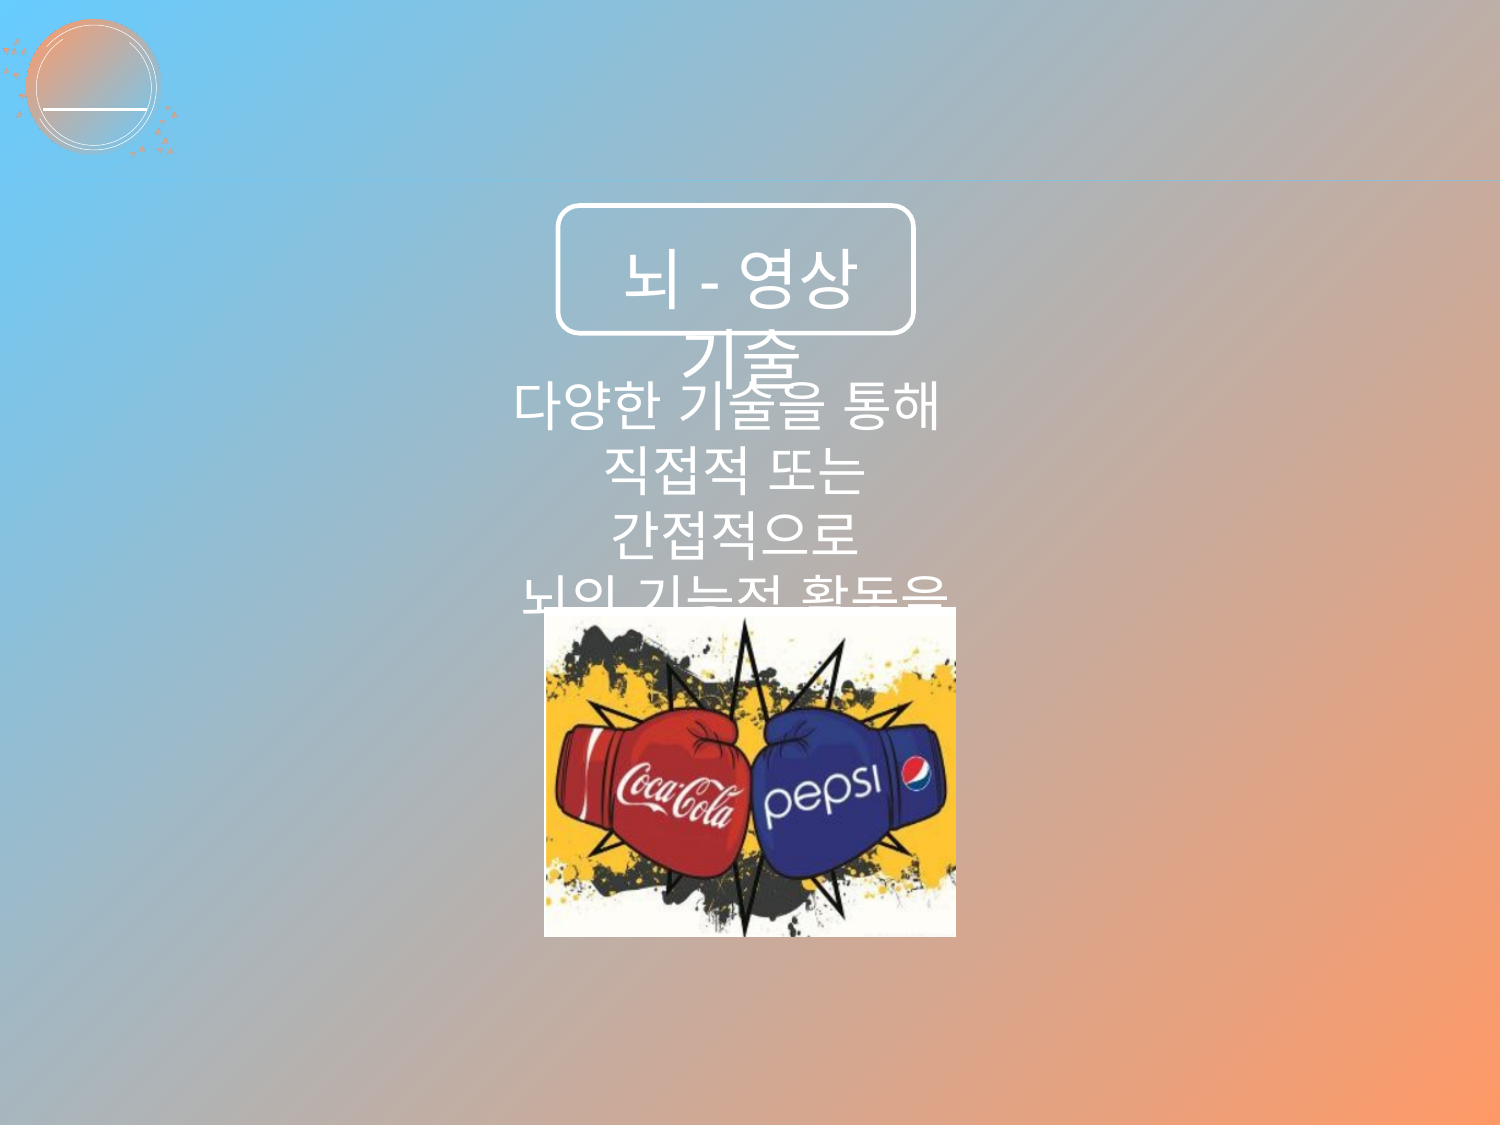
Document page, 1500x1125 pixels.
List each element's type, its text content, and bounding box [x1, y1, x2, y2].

text_box 뇌-영상 기술 [557, 230, 925, 364]
text_box 다양한 기술을 통해 직접적 또는 간접적으로 뇌의 기능적 활동을 측정 [476, 364, 995, 704]
text_box [556, 204, 915, 313]
text_box 뉴로 마케팅의 종류 및 활용사례 [376, 37, 1206, 129]
picture [543, 607, 957, 937]
